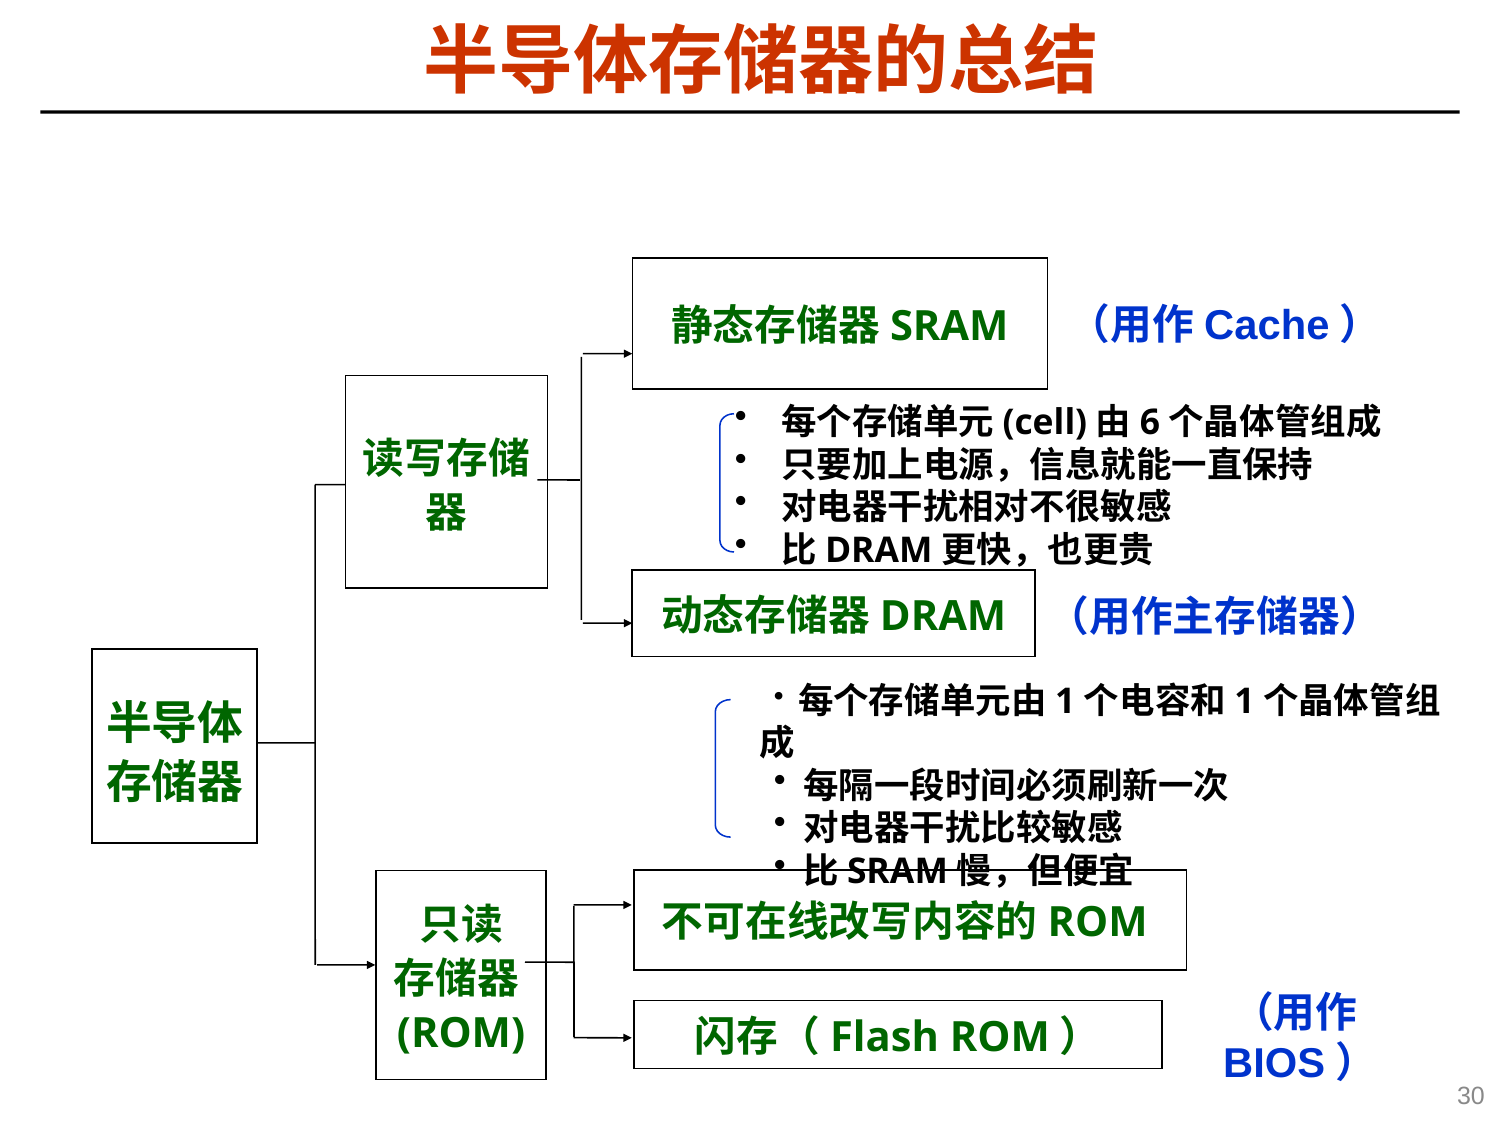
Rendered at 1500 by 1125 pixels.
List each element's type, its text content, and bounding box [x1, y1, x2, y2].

text_box （用作BIOS） [1145, 1000, 1455, 1073]
text_box 闪存（Flash ROM） [634, 1000, 1145, 1069]
text_box 动态存储器DRAM [632, 569, 1013, 657]
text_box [256, 484, 376, 965]
text_box 读写存储器 [345, 375, 537, 589]
text_box 每个存储单元(cell)由6个晶体管组成 只要加上电源，信息就能一直保持 对电器干扰相对不很敏感 比DRAM更快，也更贵 [720, 391, 1417, 577]
slide_number 30 [1162, 1065, 1500, 1125]
text_box 静态存储器SRAM [632, 258, 1048, 390]
title 半导体存储器的总结 [39, 17, 1484, 112]
text_box 半导体存储器 [92, 649, 256, 843]
text_box 只读 存储器(ROM) [376, 870, 547, 1080]
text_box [537, 353, 633, 624]
text_box [573, 1033, 632, 1042]
text_box 不可在线改写内容的ROM [634, 870, 1187, 971]
text_box [573, 900, 632, 910]
text_box [719, 413, 734, 552]
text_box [715, 670, 1471, 855]
text_box （用作主存储器） [1013, 570, 1430, 660]
text_box （用作Cache） [1051, 278, 1399, 368]
